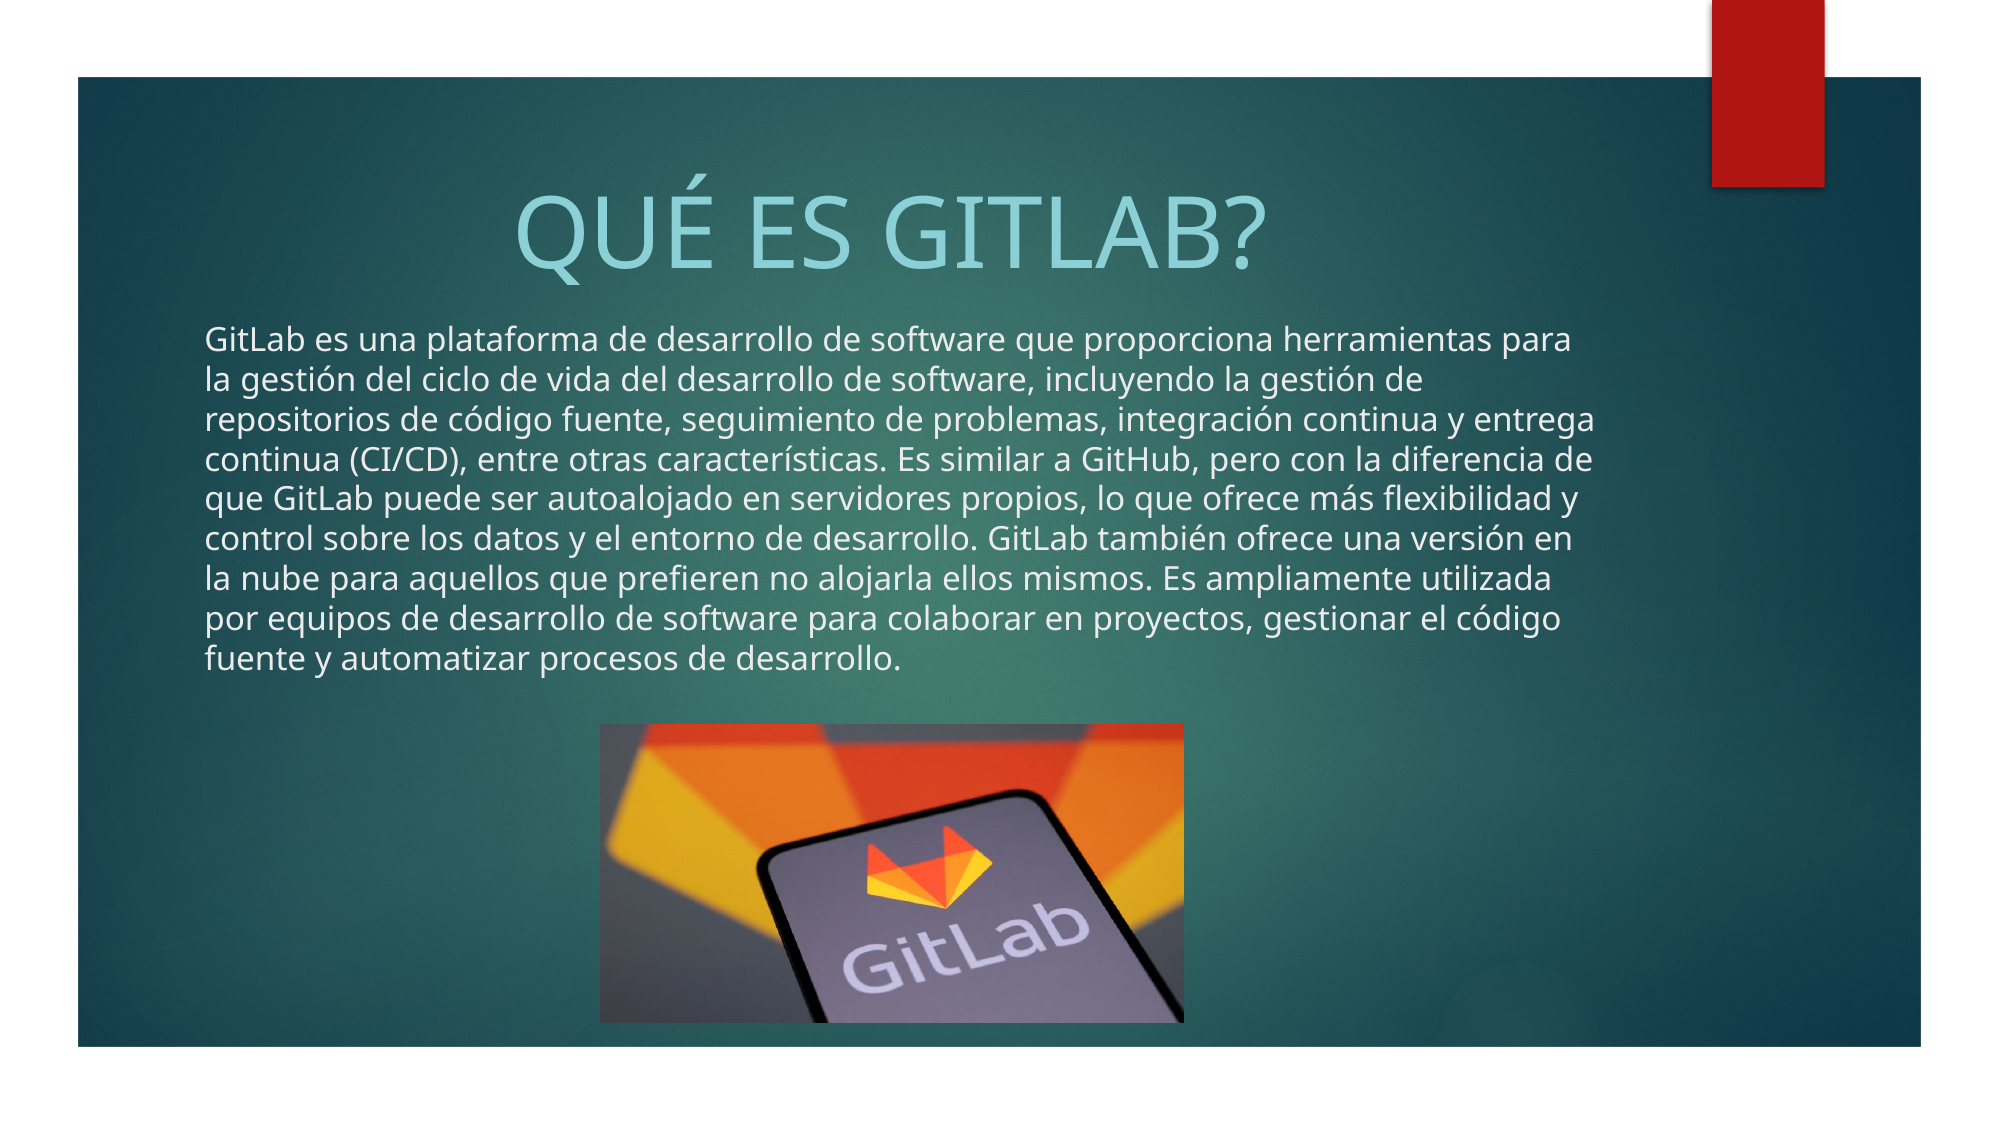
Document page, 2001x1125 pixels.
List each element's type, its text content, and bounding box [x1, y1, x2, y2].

picture [599, 724, 1184, 1023]
title GitLab es una plataforma de desarrollo de software que proporciona herramientas para la gestión del ciclo de vida del desarrollo de software, incluyendo la gestión de repositorios de código fuente, seguimiento de problemas, integración continua y entrega continua (CI/CD), entre otras características. Es similar a GitHub, pero con la diferencia de que GitLab puede ser autoalojado en servidores propios, lo que ofrece más flexibilidad y control sobre los datos y el entorno de desarrollo. GitLab también ofrece una versión en la nube para aquellos que prefieren no alojarla ellos mismos. Es ampliamente utilizada por equipos de desarrollo de software para colaborar en proyectos, gestionar el código fuente y automatizar procesos de desarrollo. [189, 318, 1614, 725]
subtitle Qué es GitLab? [166, 160, 1615, 303]
